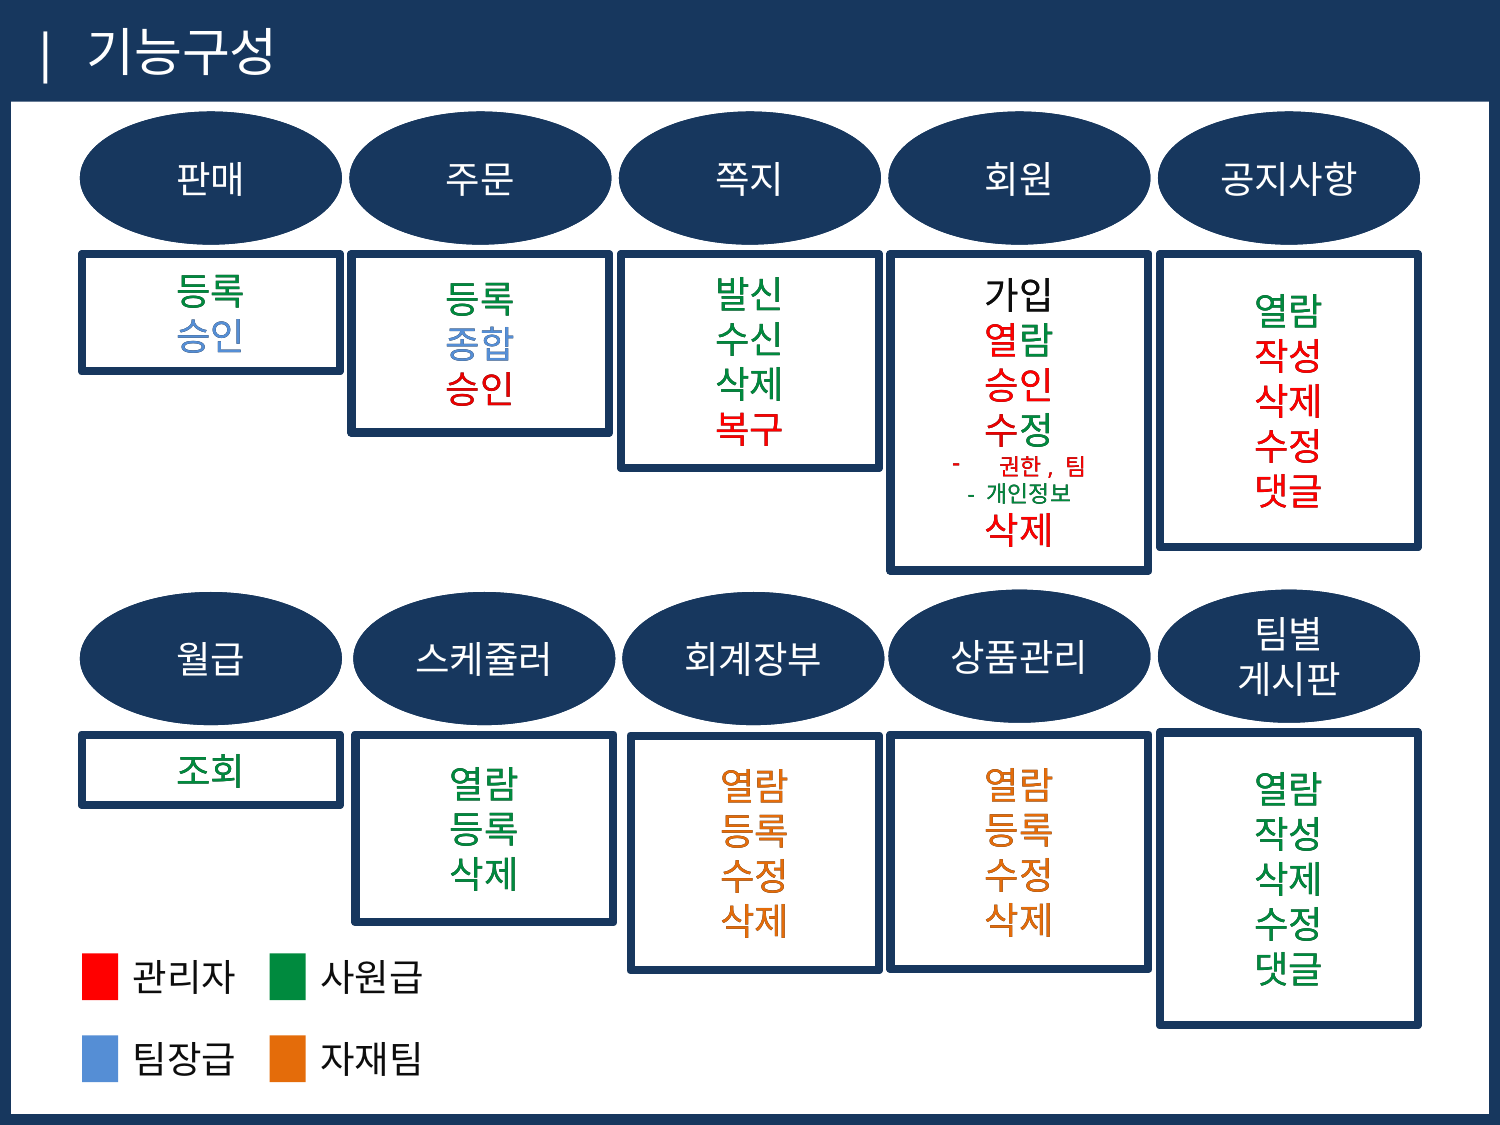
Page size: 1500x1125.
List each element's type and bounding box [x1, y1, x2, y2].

text_box [81, 1033, 505, 1083]
text_box [0, 0, 1500, 1125]
text_box [81, 113, 1419, 1026]
